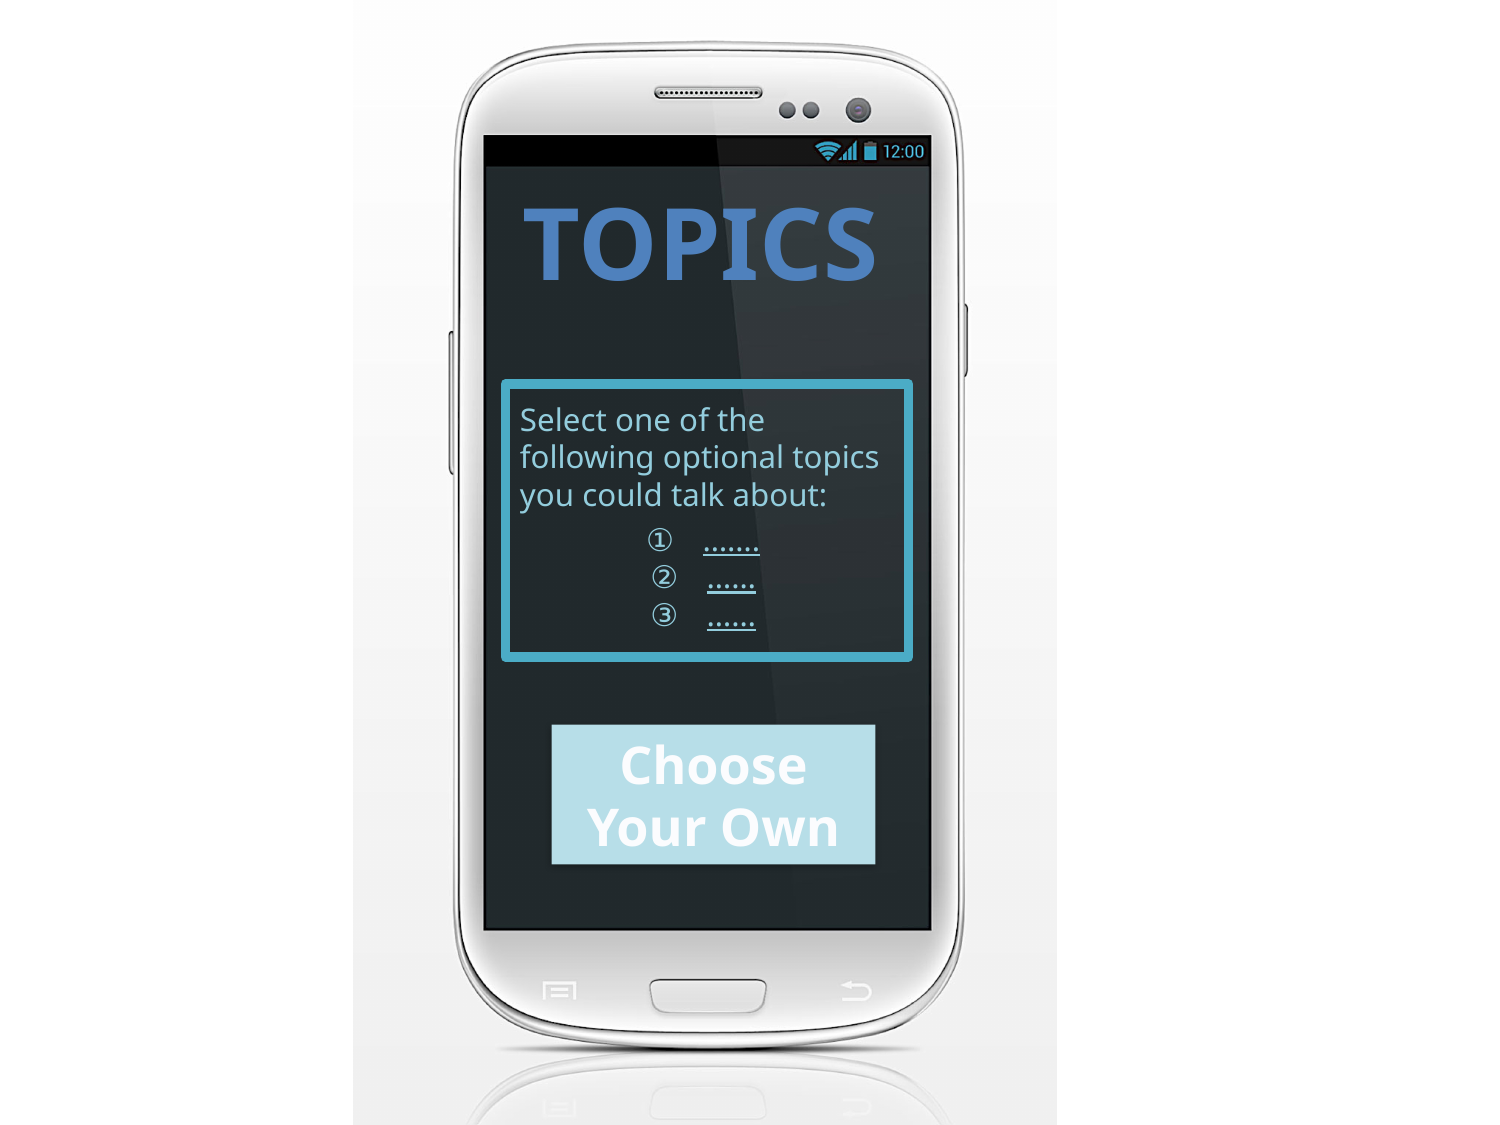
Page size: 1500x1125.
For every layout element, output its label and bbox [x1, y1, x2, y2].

text_box [353, 0, 1057, 1125]
